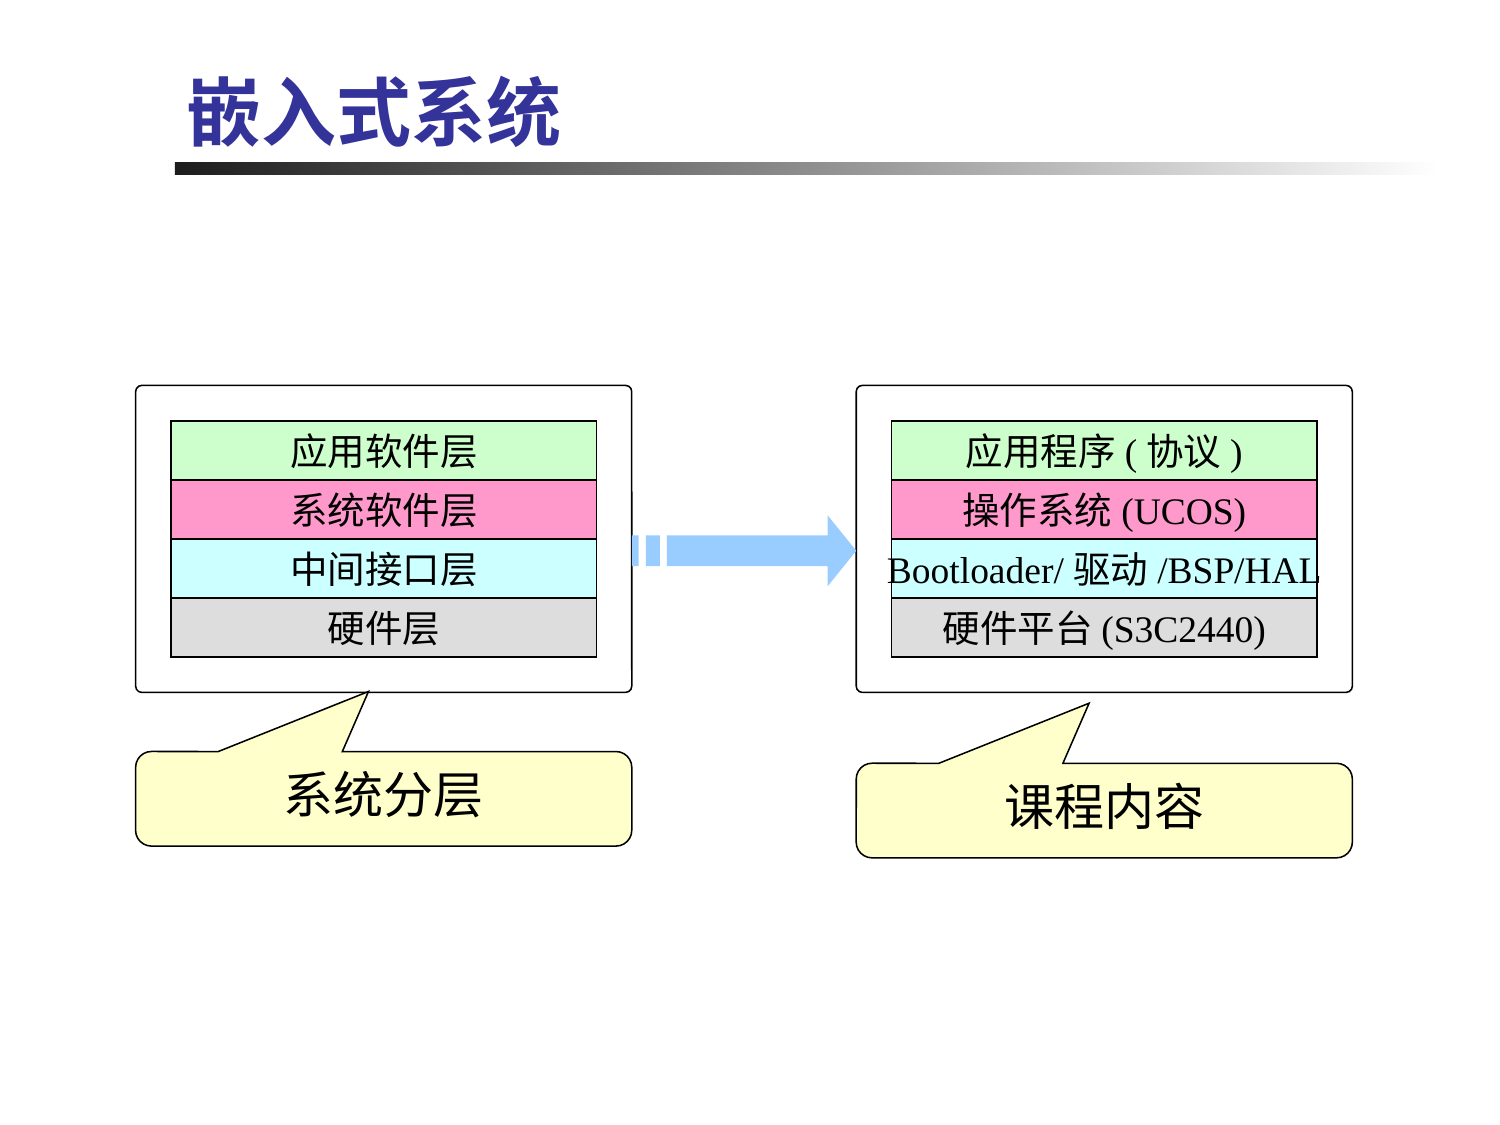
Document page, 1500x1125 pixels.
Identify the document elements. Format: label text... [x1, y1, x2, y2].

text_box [855, 385, 1353, 693]
text_box [666, 515, 850, 587]
text_box 课程内容 [856, 703, 1353, 858]
text_box [645, 535, 660, 567]
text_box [135, 385, 632, 693]
text_box 系统分层 [135, 701, 632, 847]
title 嵌入式系统 [171, 50, 1429, 163]
